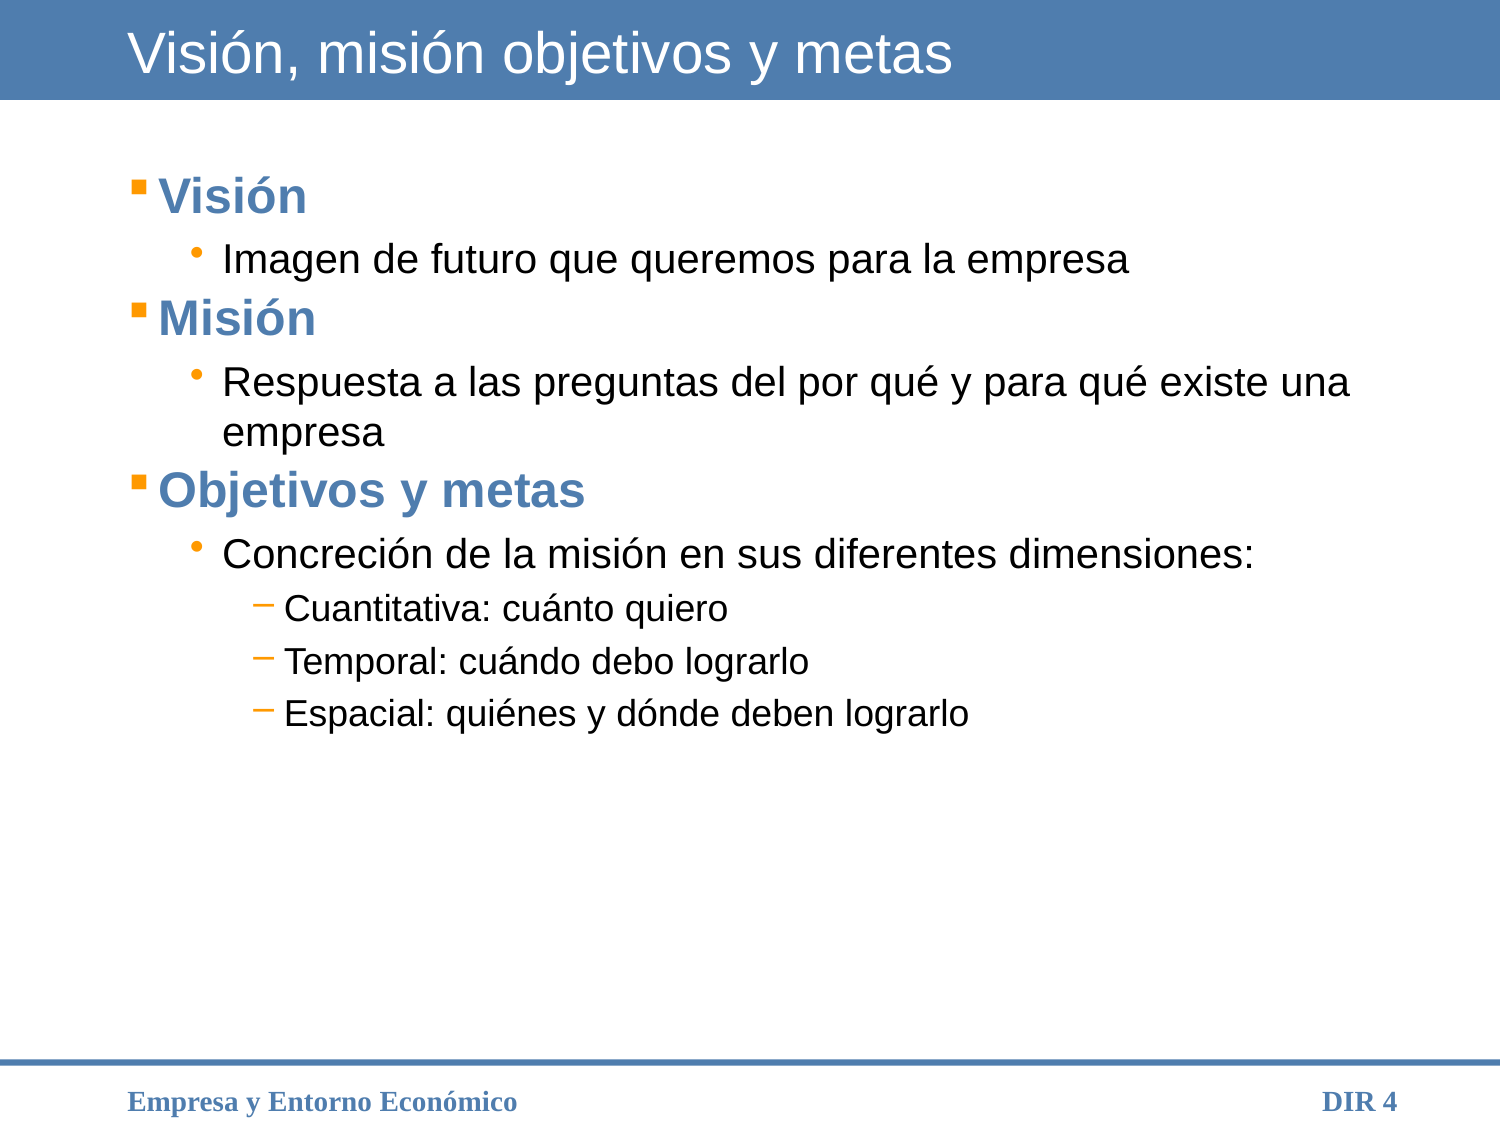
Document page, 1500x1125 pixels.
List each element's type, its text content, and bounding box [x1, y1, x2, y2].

list Visión Imagen de futuro que queremos para la empresa Misión Respuesta a las preguntas del por qué y para qué existe una empresa Objetivos y metas Concreción de la misión en sus diferentes dimensiones: Cuantitativa: cuánto quiero Temporal: cuándo debo lograrlo Espacial: quiénes y dónde deben lograrlo [112, 162, 1388, 1013]
title Visión, misión objetivos y metas [112, 0, 1388, 101]
